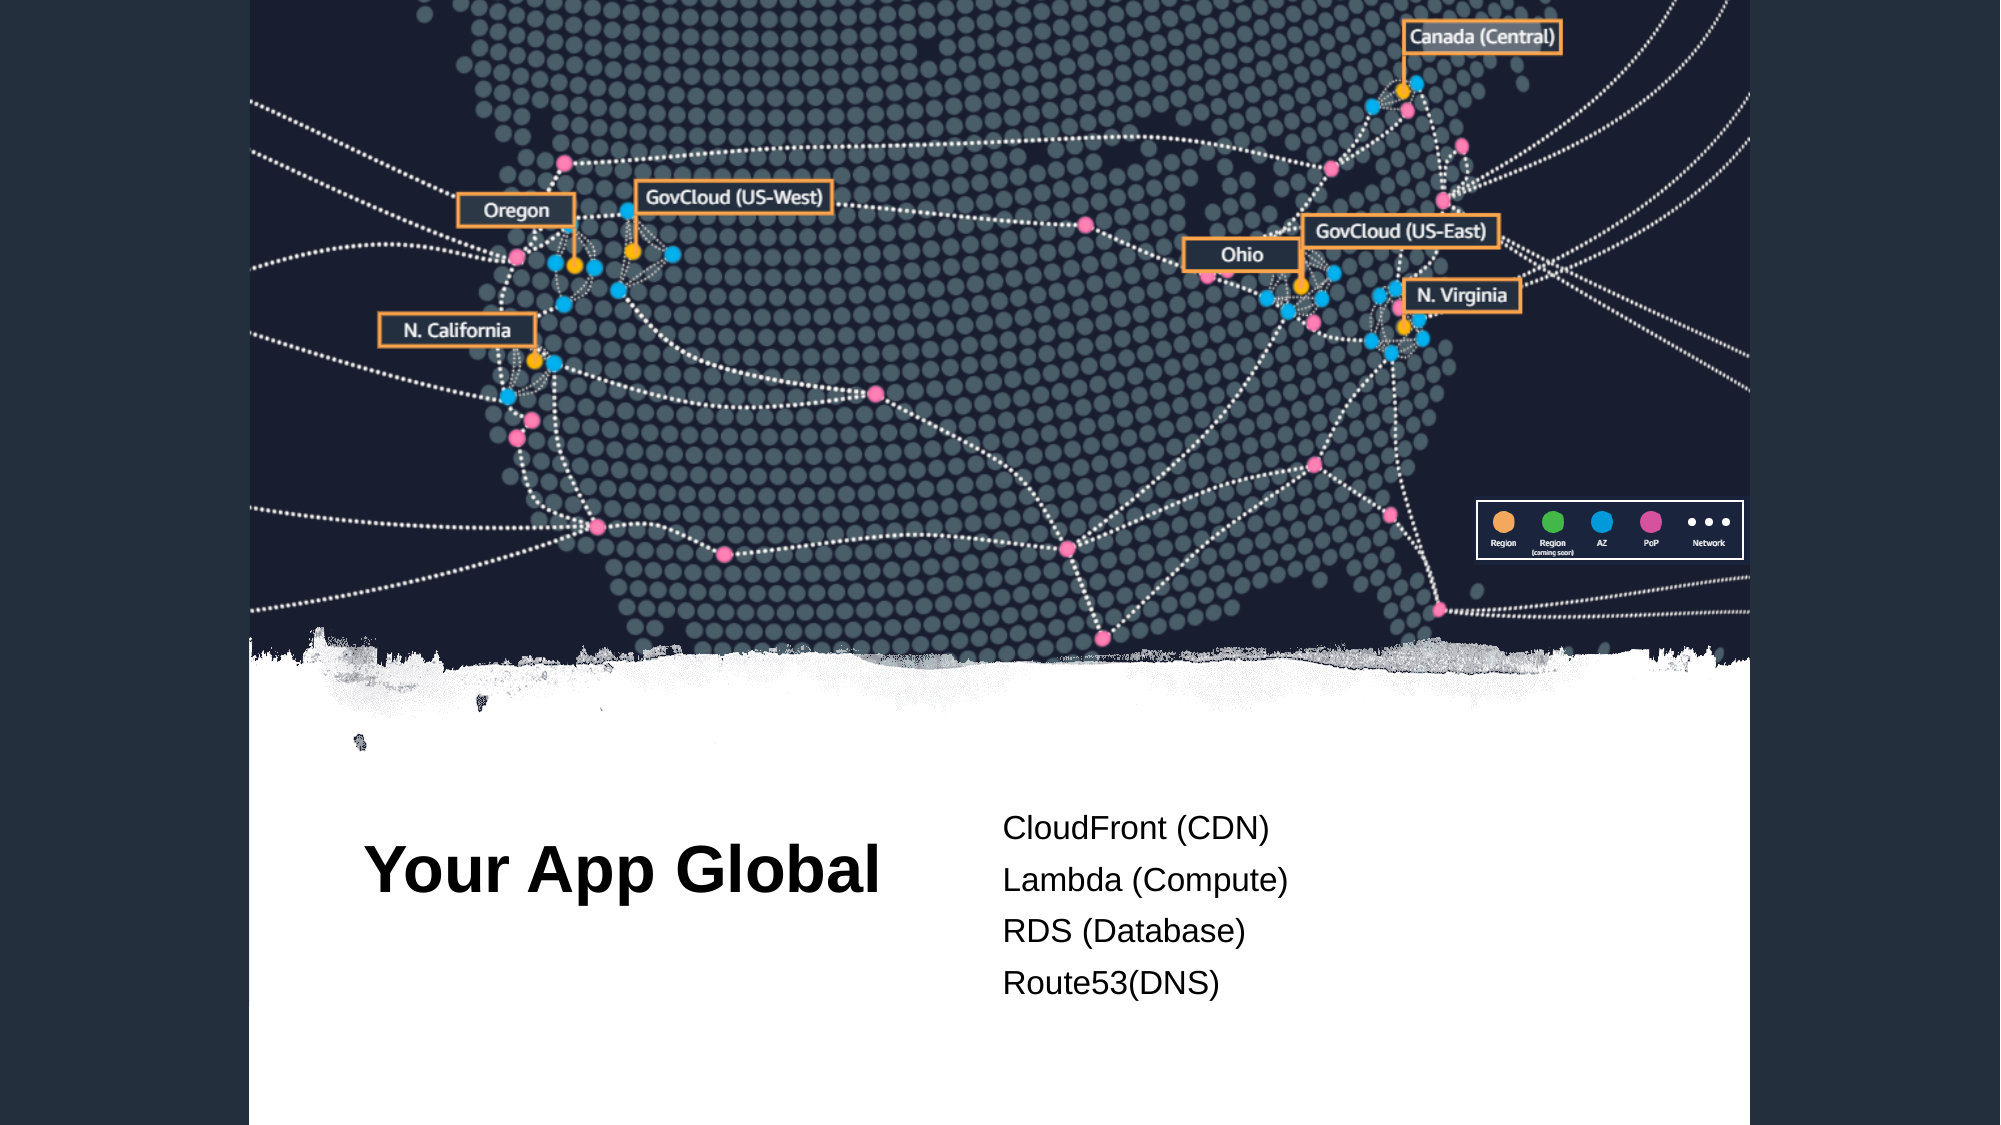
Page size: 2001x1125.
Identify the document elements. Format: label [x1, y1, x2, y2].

picture [249, 0, 1750, 1125]
